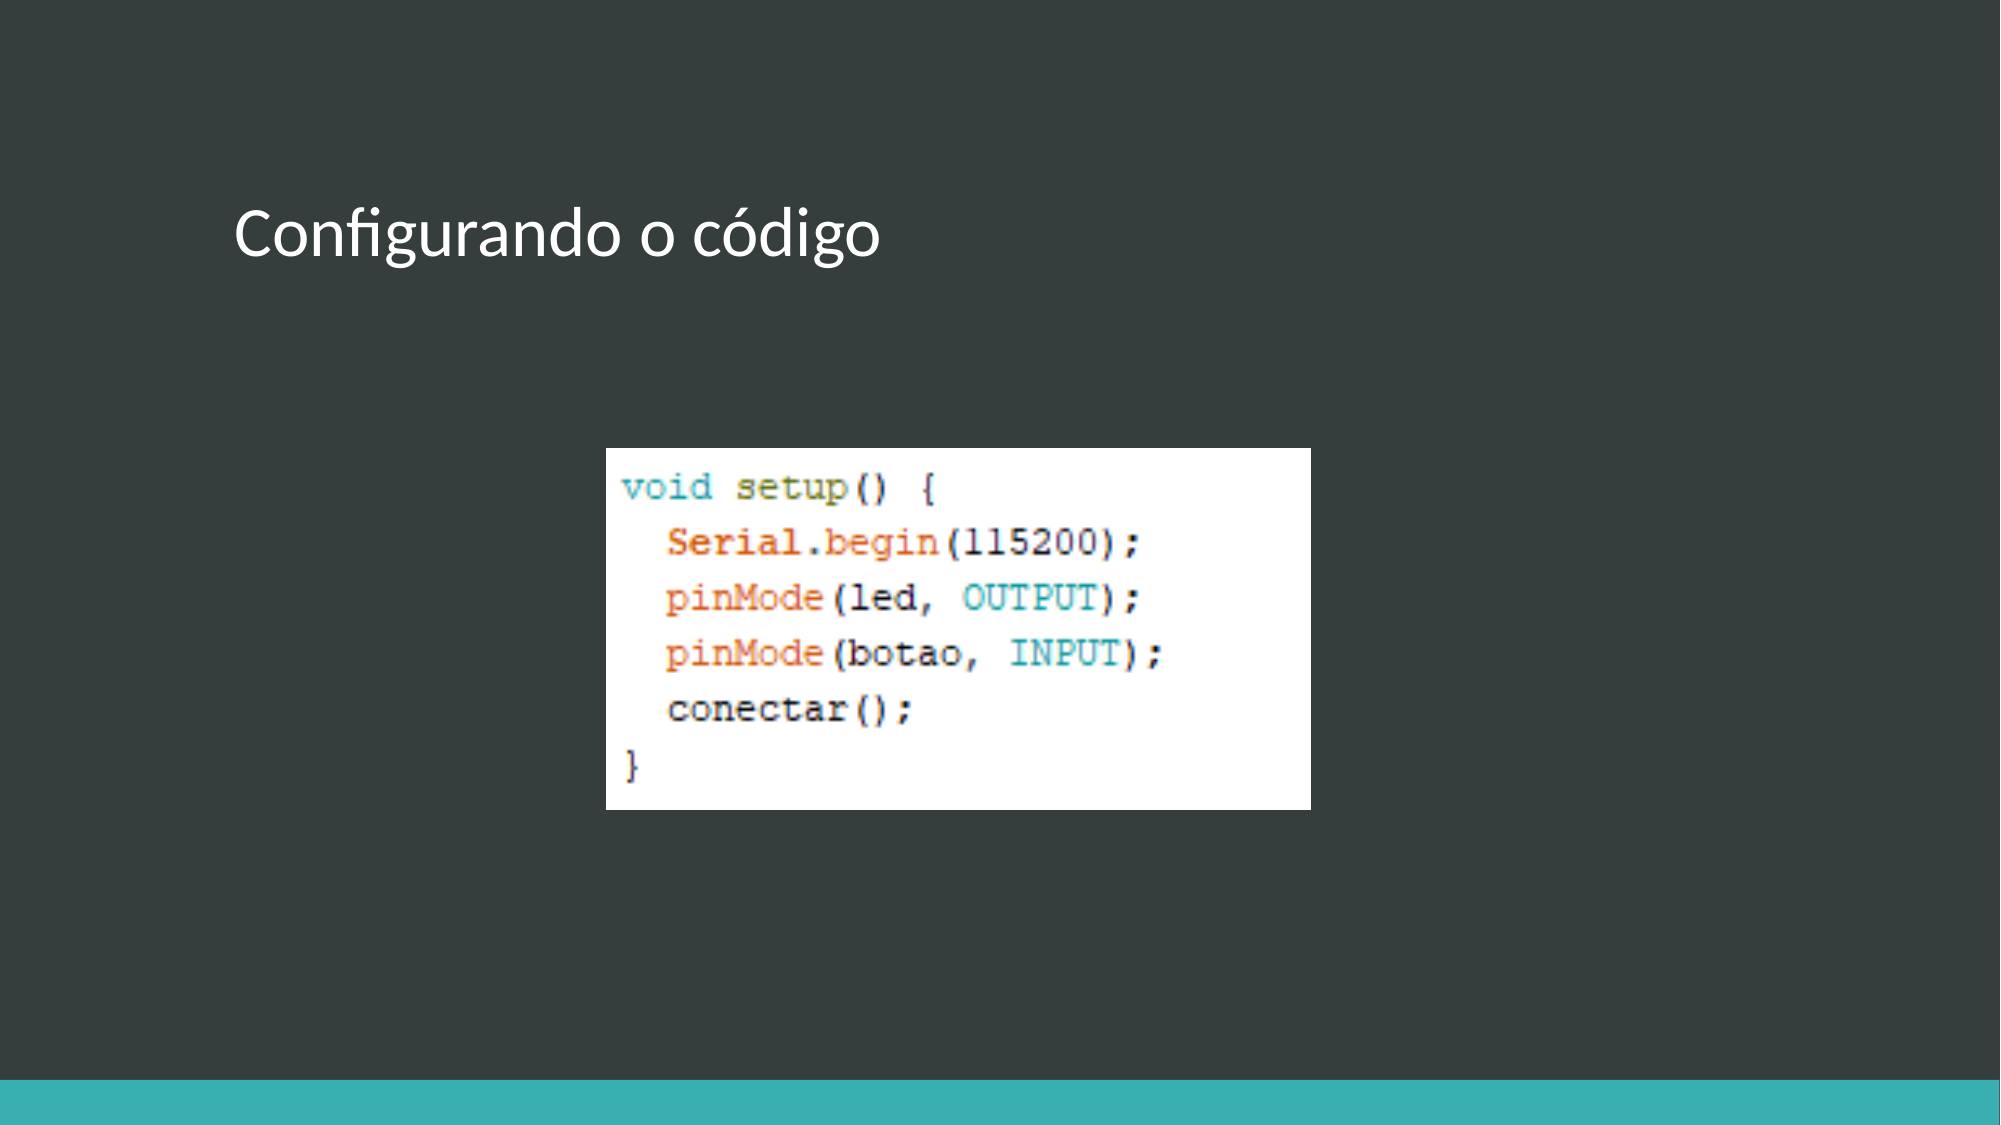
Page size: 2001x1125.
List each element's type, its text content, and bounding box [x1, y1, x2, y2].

title Configurando o código [219, 76, 1780, 279]
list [606, 448, 1311, 810]
